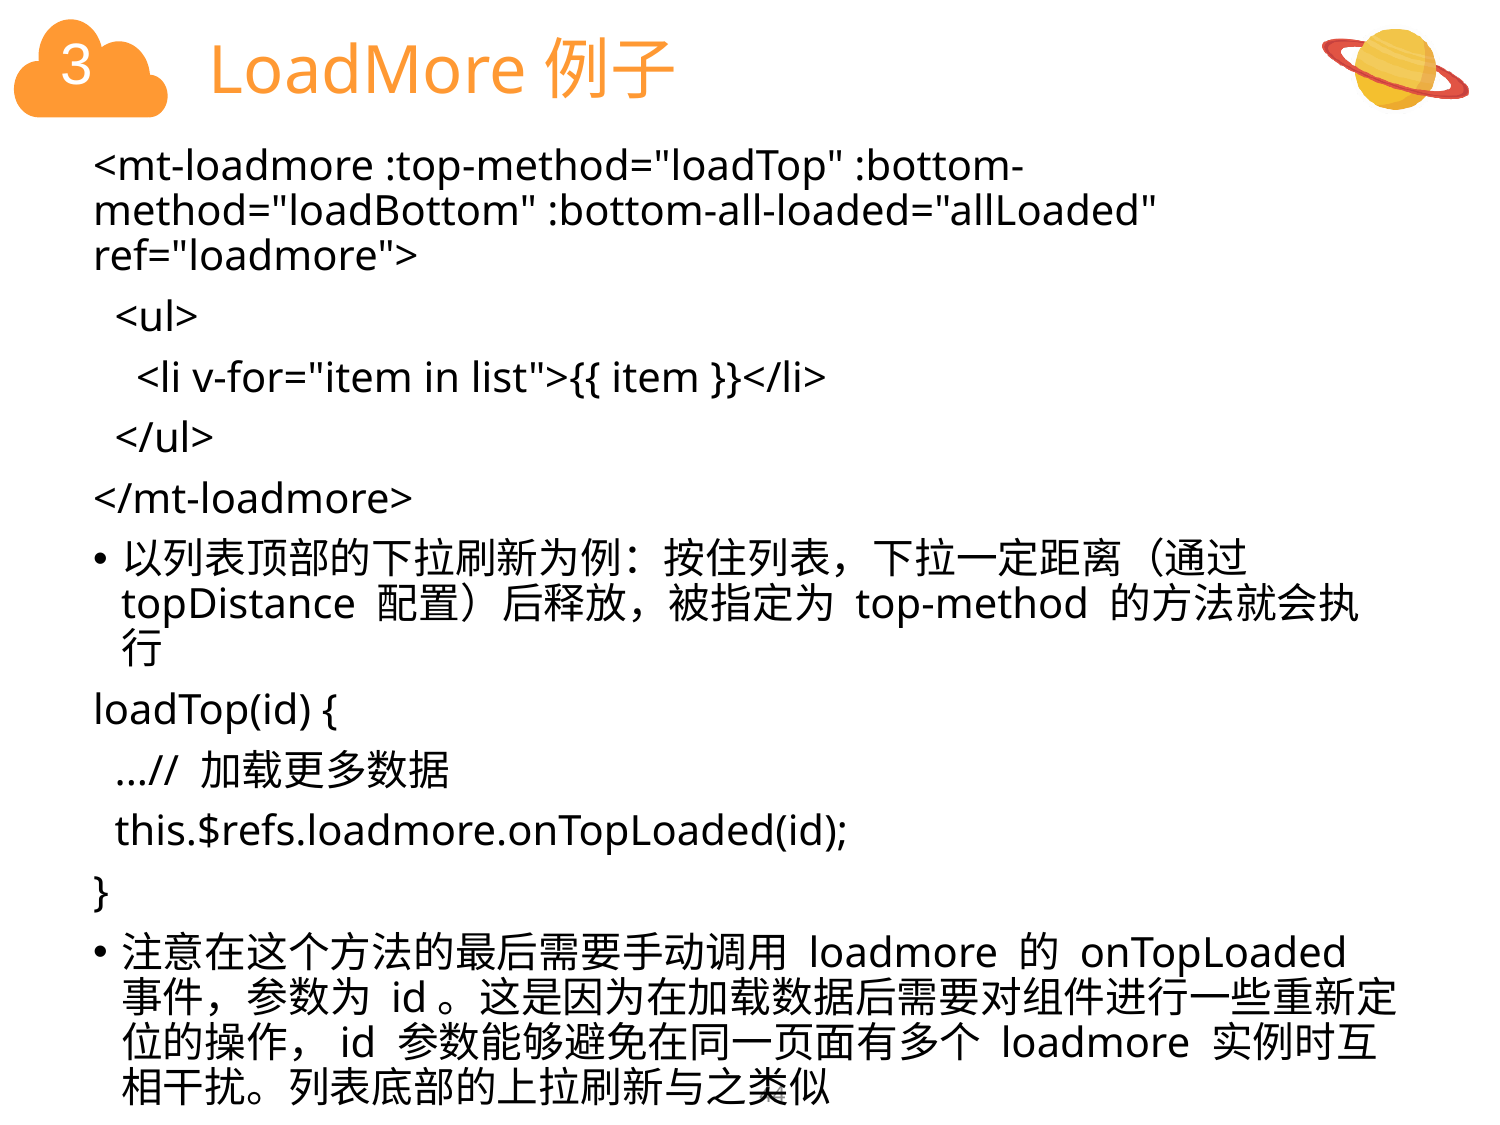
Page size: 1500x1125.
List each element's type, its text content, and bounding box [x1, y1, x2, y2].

picture [1355, 24, 1469, 114]
title LoadMore例子 [193, 17, 1355, 127]
slide_number 44 [712, 1064, 833, 1125]
list <mt-loadmore :top-method="loadTop" :bottom-method="loadBottom" :bottom-all-loaded="allLoaded" ref="loadmore"> <ul> <li v-for="item in list">{{ item }}</li> </ul> </mt-loadmore> 以列表顶部的下拉刷新为例：按住列表，下拉一定距离（通过 topDistance 配置）后释放，被指定为 top-method 的方法就会执行 loadTop(id) { ...// 加载更多数据 this.$refs.loadmore.onTopLoaded(id); } 注意在这个方法的最后需要手动调用 loadmore 的 onTopLoaded 事件，参数为 id。这是因为在加载数据后需要对组件进行一些重新定位的操作，id 参数能够避免在同一页面有多个 loadmore 实例时互相干扰。列表底部的上拉刷新与之类似 [78, 137, 1416, 1066]
